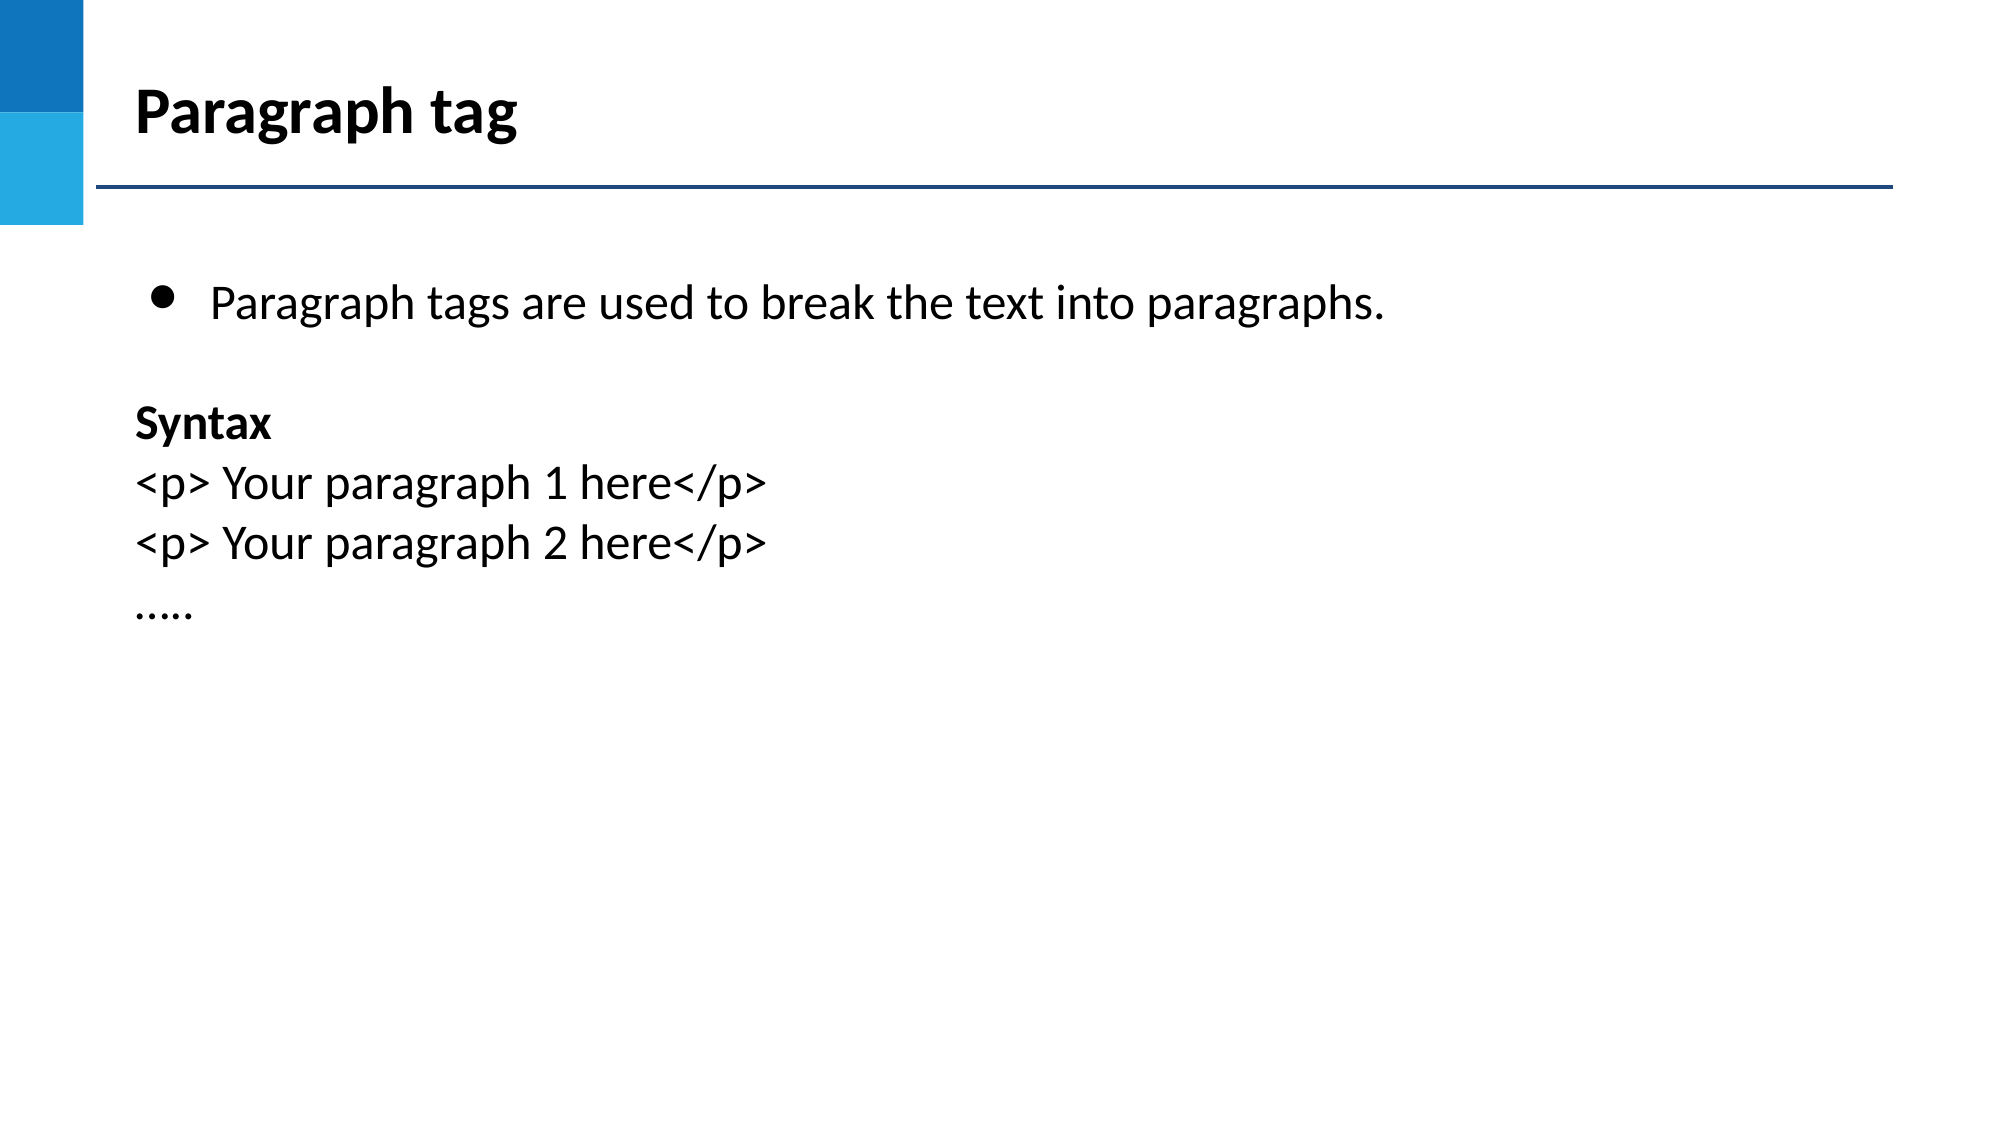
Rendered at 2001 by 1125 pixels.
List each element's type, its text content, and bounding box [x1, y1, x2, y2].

text_box Paragraph tag [120, 59, 1866, 154]
text_box Paragraph tags are used to break the text into paragraphs. Syntax <p> Your paragraph 1 here</p> <p> Your paragraph 2 here</p> ….. [120, 254, 1866, 645]
